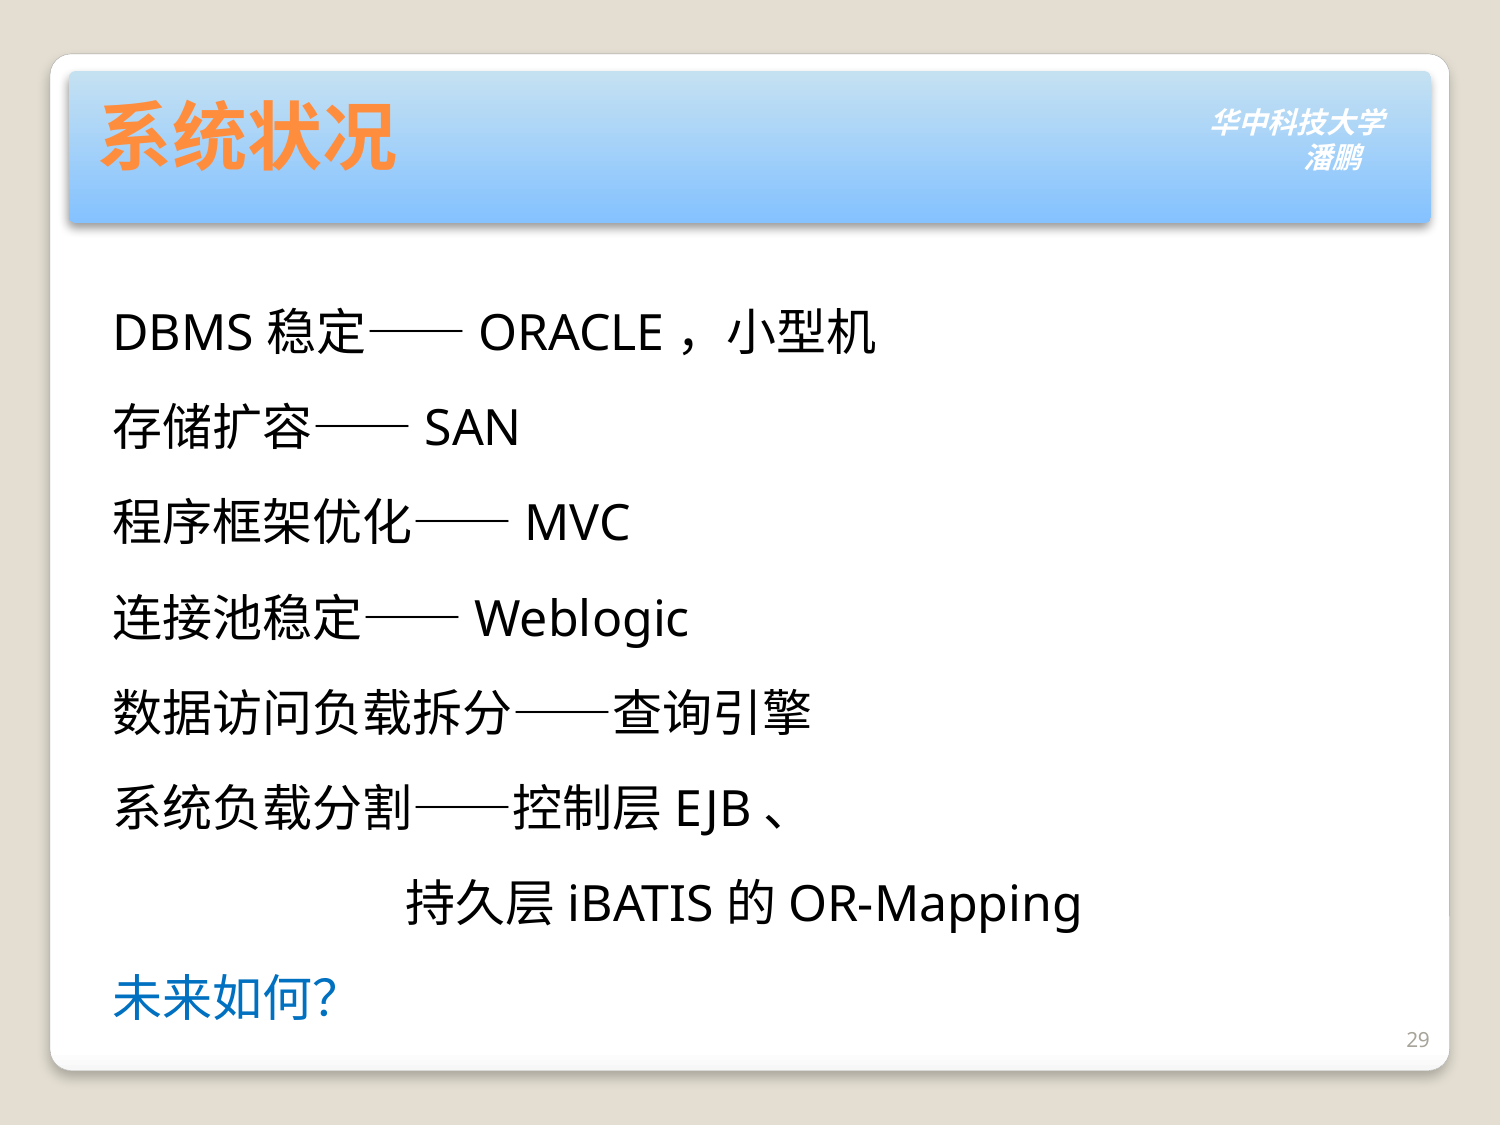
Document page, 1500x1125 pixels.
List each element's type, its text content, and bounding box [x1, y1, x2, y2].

slide_number 29 [1369, 1002, 1445, 1063]
title 系统状况 [82, 78, 1425, 187]
list DBMS稳定——ORACLE，小型机 存储扩容——SAN 程序框架优化——MVC 连接池稳定——Weblogic 数据访问负载拆分——查询引擎 系统负载分割——控制层EJB、 持久层iBATIS的OR-Mapping 未来如何？ [82, 255, 1426, 1036]
